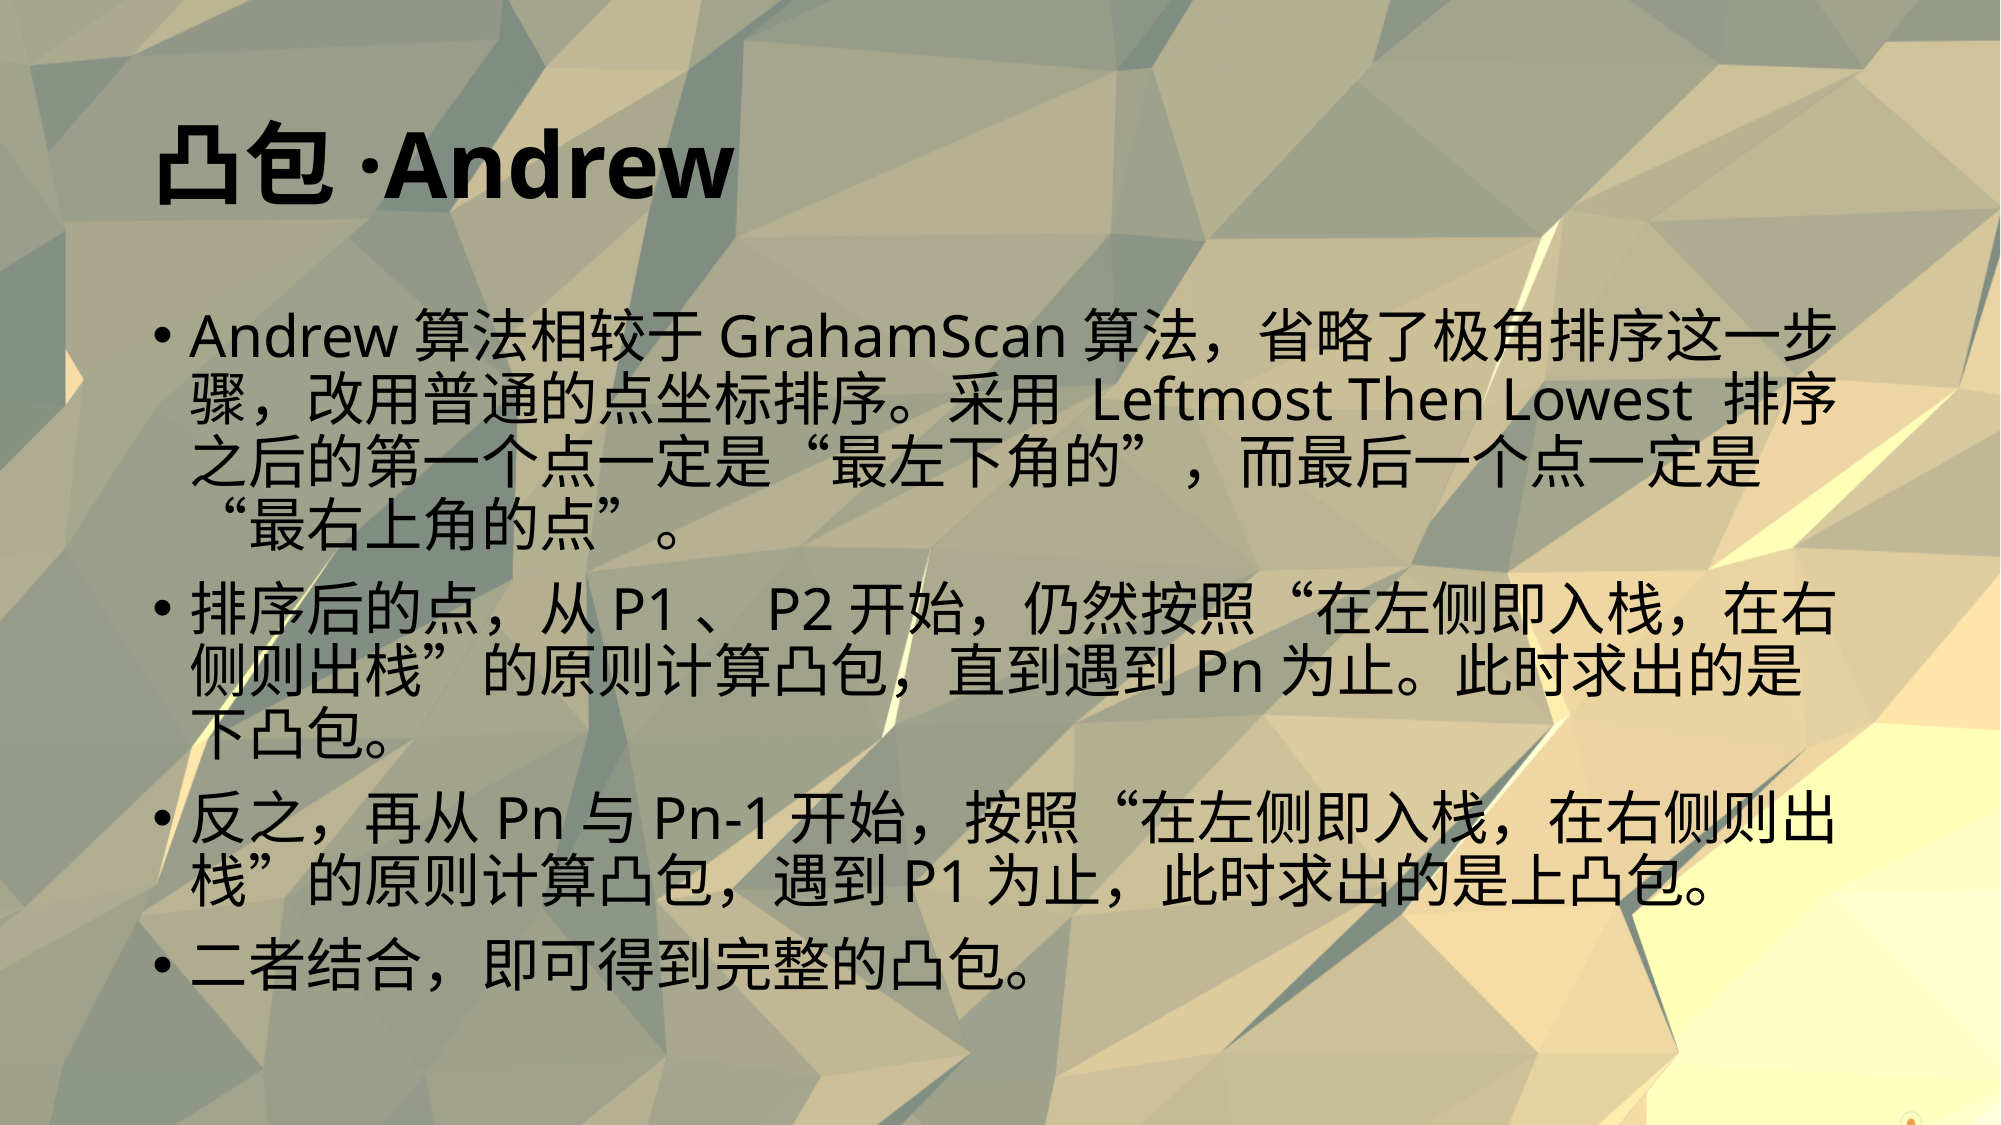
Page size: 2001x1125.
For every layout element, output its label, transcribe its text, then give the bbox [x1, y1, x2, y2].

title 凸包·Andrew [137, 59, 1863, 278]
picture [0, 0, 2001, 1125]
list Andrew算法相较于GrahamScan算法，省略了极角排序这一步骤，改用普通的点坐标排序。采用 Leftmost Then Lowest 排序之后的第一个点一定是“最左下角的”，而最后一个点一定是“最右上角的点”。 排序后的点，从P1、P2开始，仍然按照“在左侧即入栈，在右侧则出栈”的原则计算凸包，直到遇到Pn为止。此时求出的是下凸包。 反之，再从Pn与Pn-1开始，按照“在左侧即入栈，在右侧则出栈”的原则计算凸包，遇到P1为止，此时求出的是上凸包。 二者结合，即可得到完整的凸包。 [137, 299, 1863, 1014]
